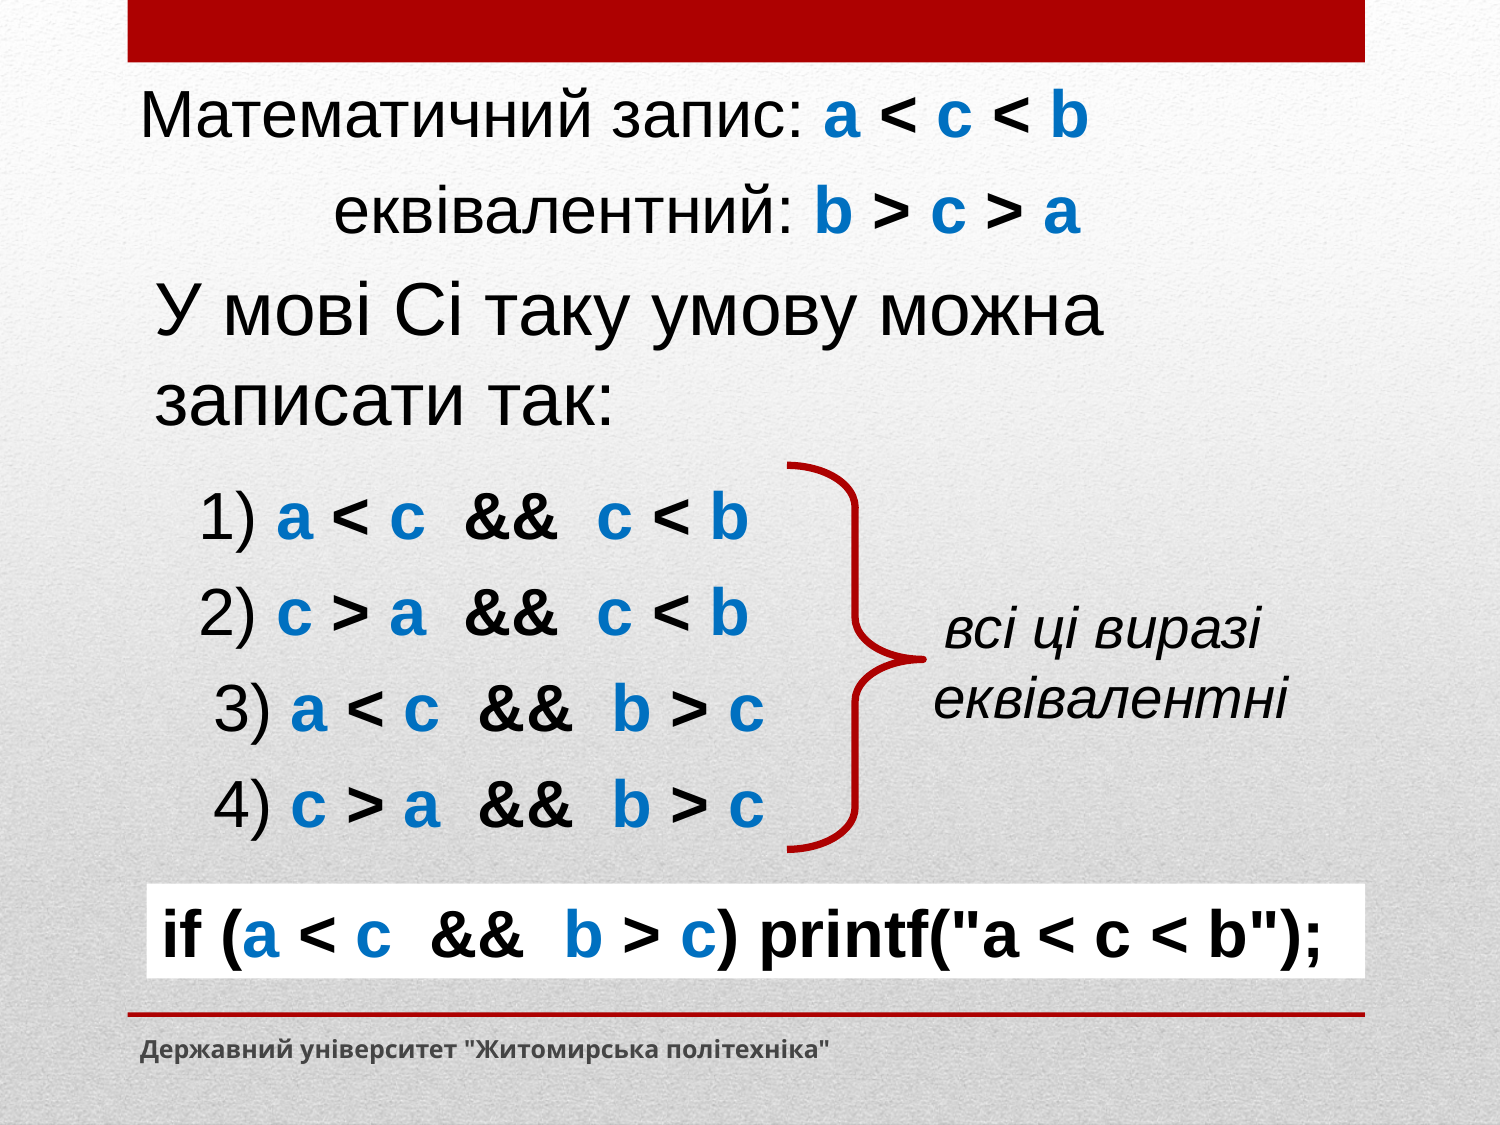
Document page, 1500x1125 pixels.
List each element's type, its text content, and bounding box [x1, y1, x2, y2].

footer Державний університет "Житомирська політехніка" [125, 1018, 925, 1079]
text_box еквівалентний: b > c > a [318, 159, 1500, 254]
text_box 4) c > a && b > c [198, 753, 786, 848]
text_box 3) a < c && b > c [198, 657, 786, 752]
text_box [786, 463, 873, 851]
text_box if (a < c && b > c) printf("a < c < b"); [146, 883, 1366, 979]
text_box Математичний запис: a < c < b [124, 63, 1332, 159]
text_box 1) a < c && с < b [183, 465, 786, 560]
text_box У мові Сі таку умову можна записати так: [139, 252, 1366, 448]
text_box всі ці виразі еквівалентні [873, 582, 1349, 738]
text_box 2) c > a && с < b [183, 561, 786, 656]
